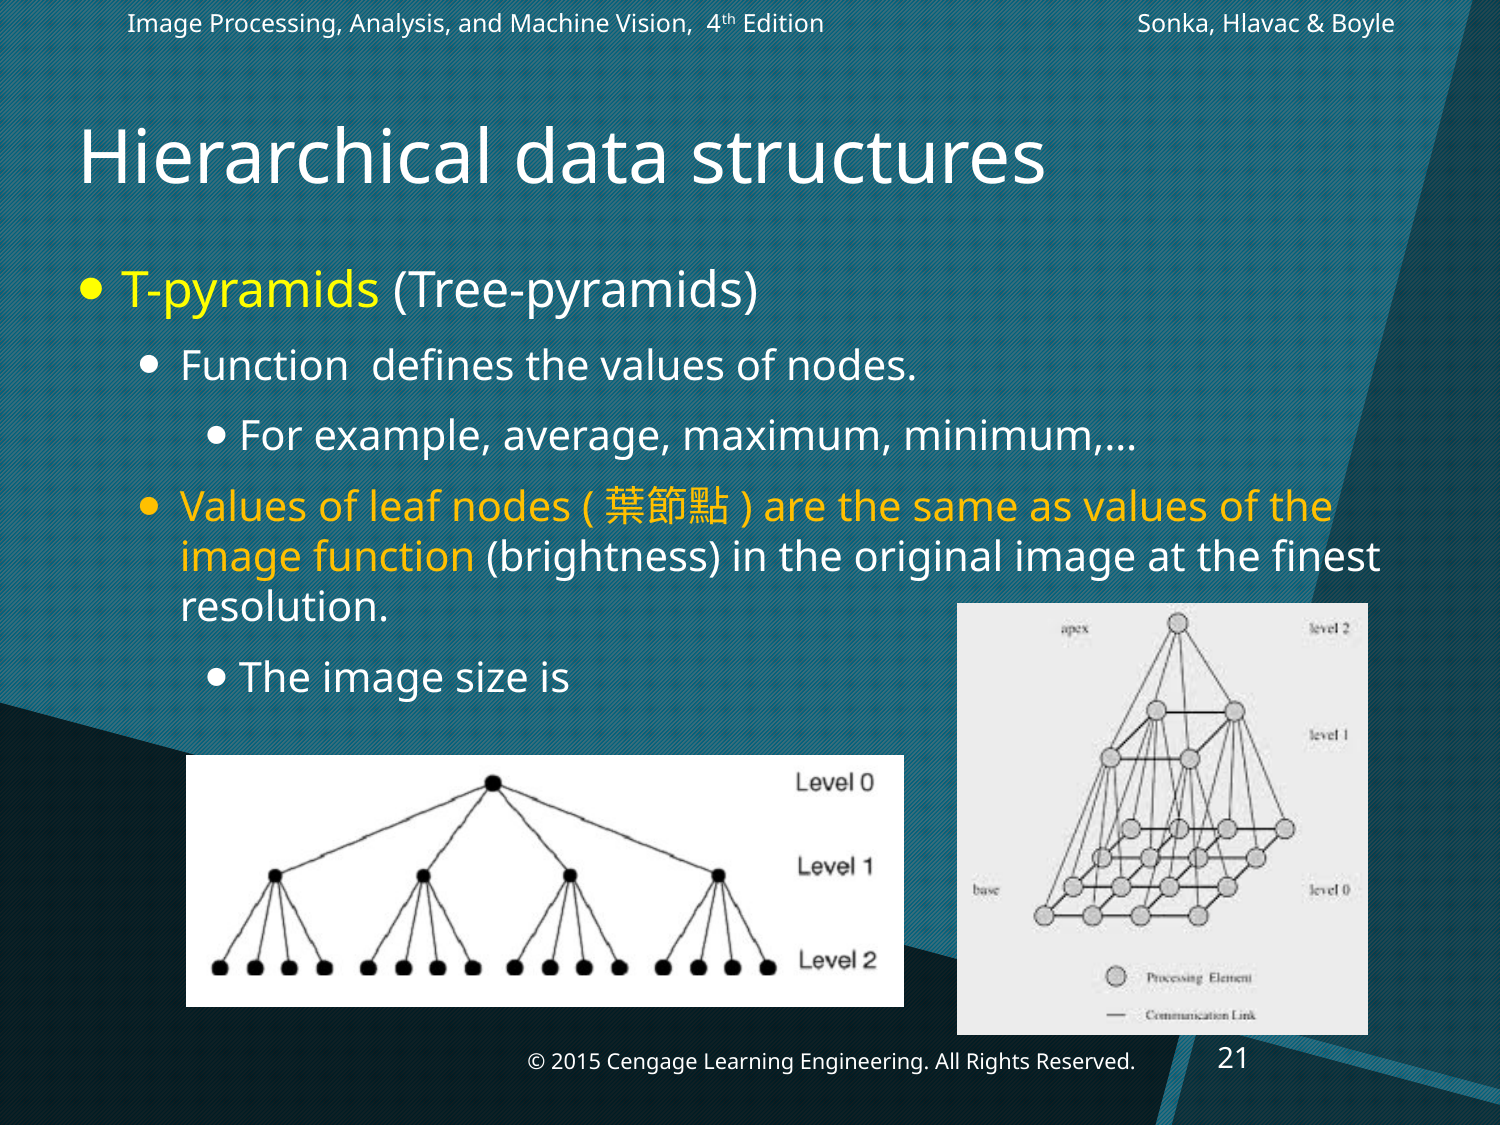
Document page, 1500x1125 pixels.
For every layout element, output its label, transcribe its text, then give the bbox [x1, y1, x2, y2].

slide_number 21 [1202, 1024, 1463, 1094]
text_box Image Processing, Analysis, and Machine Vision, 4th Edition Sonka, Hlavac & Boyle [112, 0, 1413, 45]
footer © 2015 Cengage Learning Engineering. All Rights Reserved. [512, 1032, 1163, 1093]
picture [185, 755, 904, 1008]
title Hierarchical data structures [62, 82, 1463, 225]
picture [956, 603, 1368, 1036]
